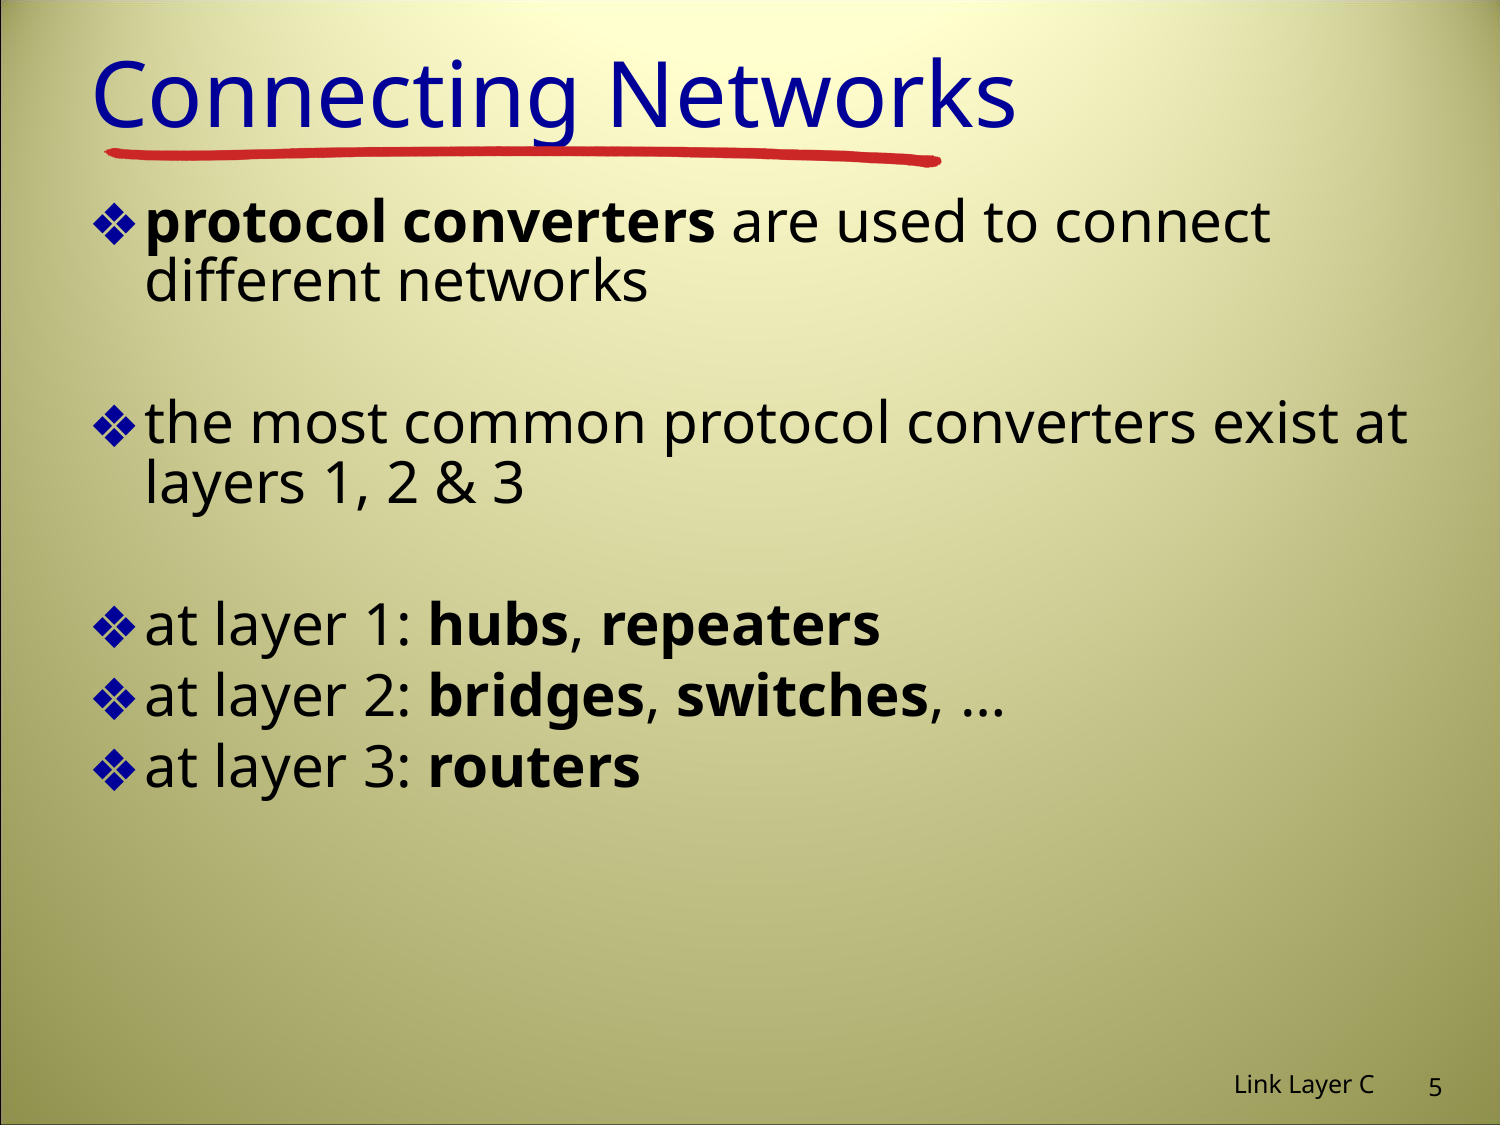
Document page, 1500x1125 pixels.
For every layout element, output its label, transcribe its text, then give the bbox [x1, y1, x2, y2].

title Connecting Networks [75, 35, 1425, 148]
picture [0, 0, 1500, 1125]
list protocol converters are used to connect different networks the most common protocol converters exist at layers 1, 2 & 3 at layer 1: hubs, repeaters at layer 2: bridges, switches, … at layer 3: routers [73, 186, 1458, 1076]
